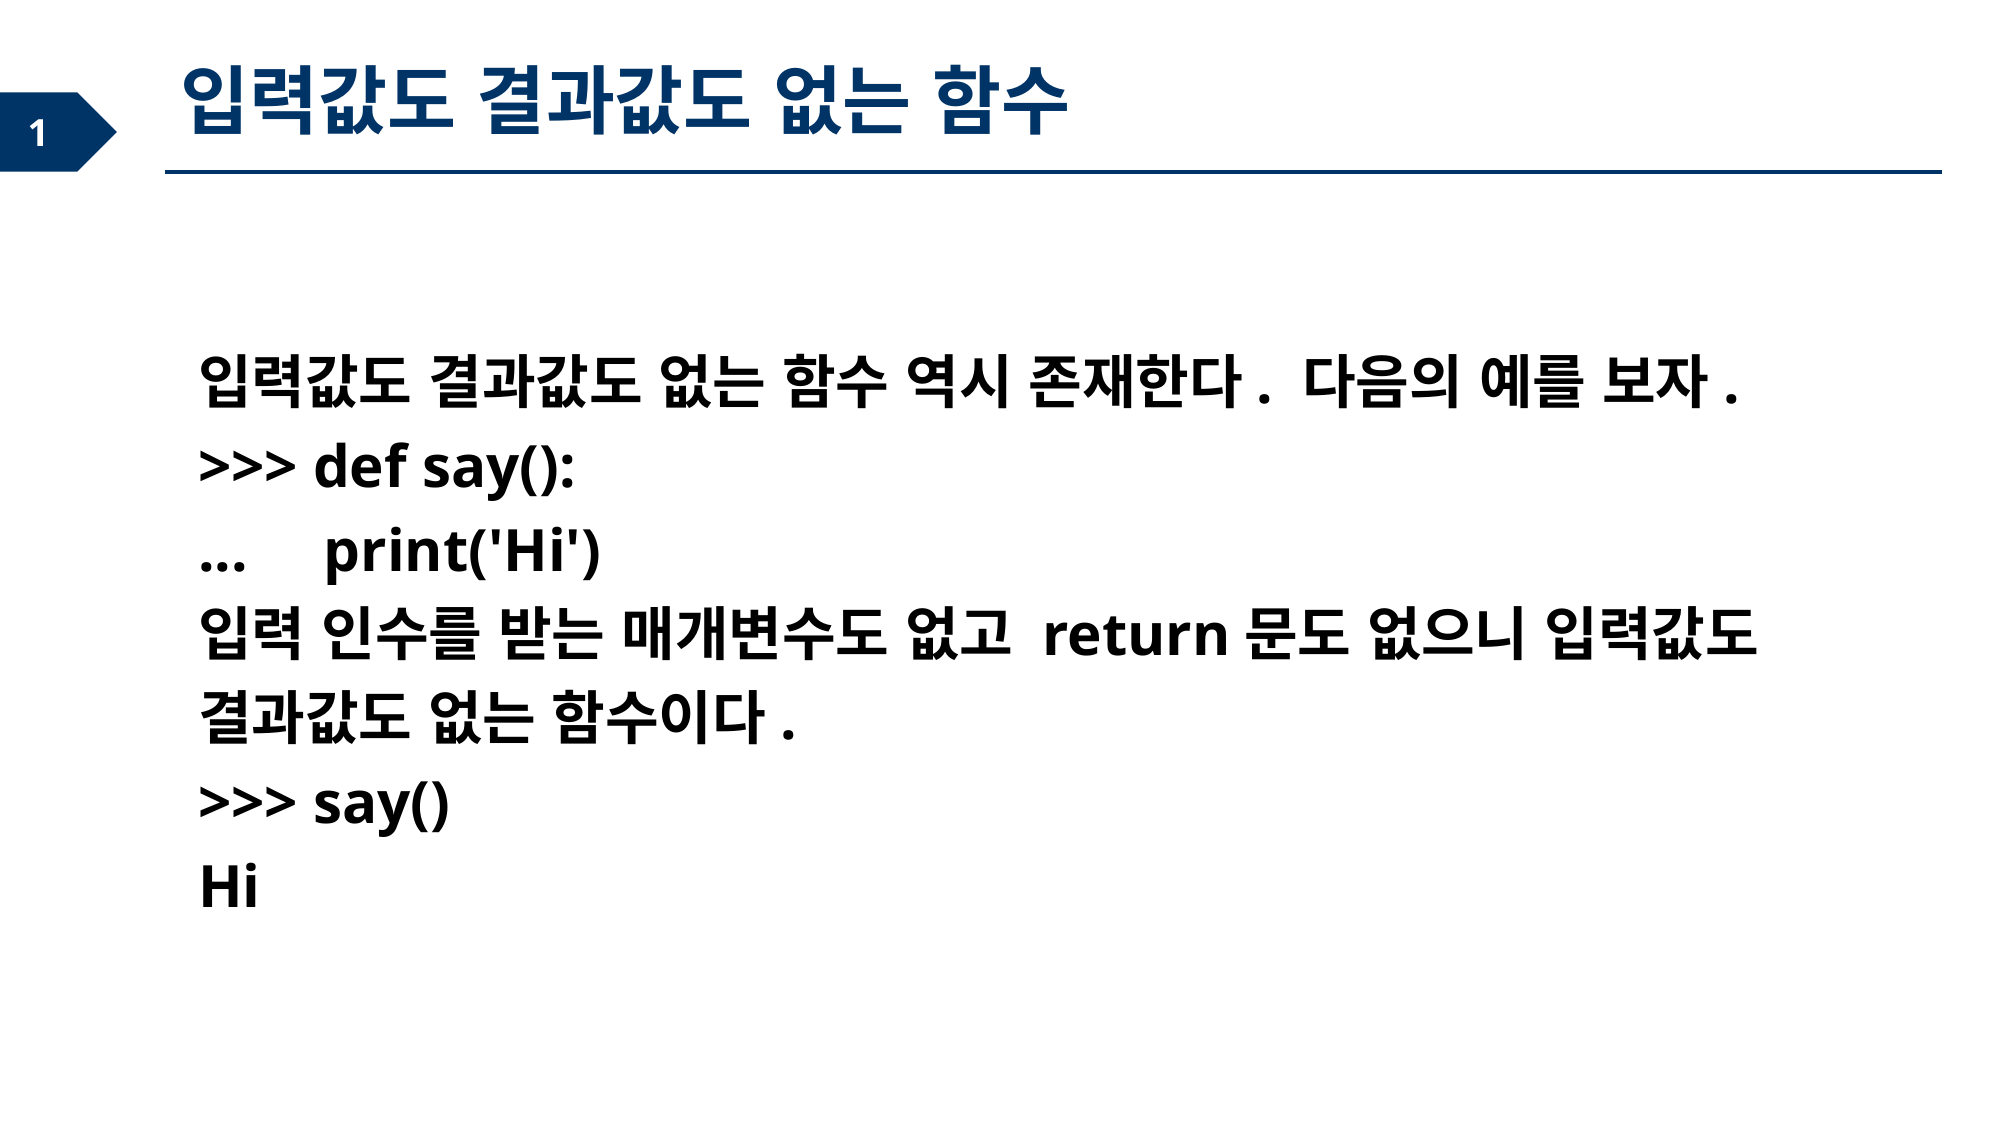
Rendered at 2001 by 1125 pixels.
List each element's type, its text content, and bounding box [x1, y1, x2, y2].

list 입력값도 결과값도 없는 함수 [165, 36, 1941, 172]
text_box 입력값도 결과값도 없는 함수 역시 존재한다. 다음의 예를 보자. >>> def say(): ... print('Hi') 입력 인수를 받는 매개변수도 없고 return문도 없으니 입력값도 결과값도 없는 함수이다. >>> say() Hi [183, 210, 1942, 1041]
